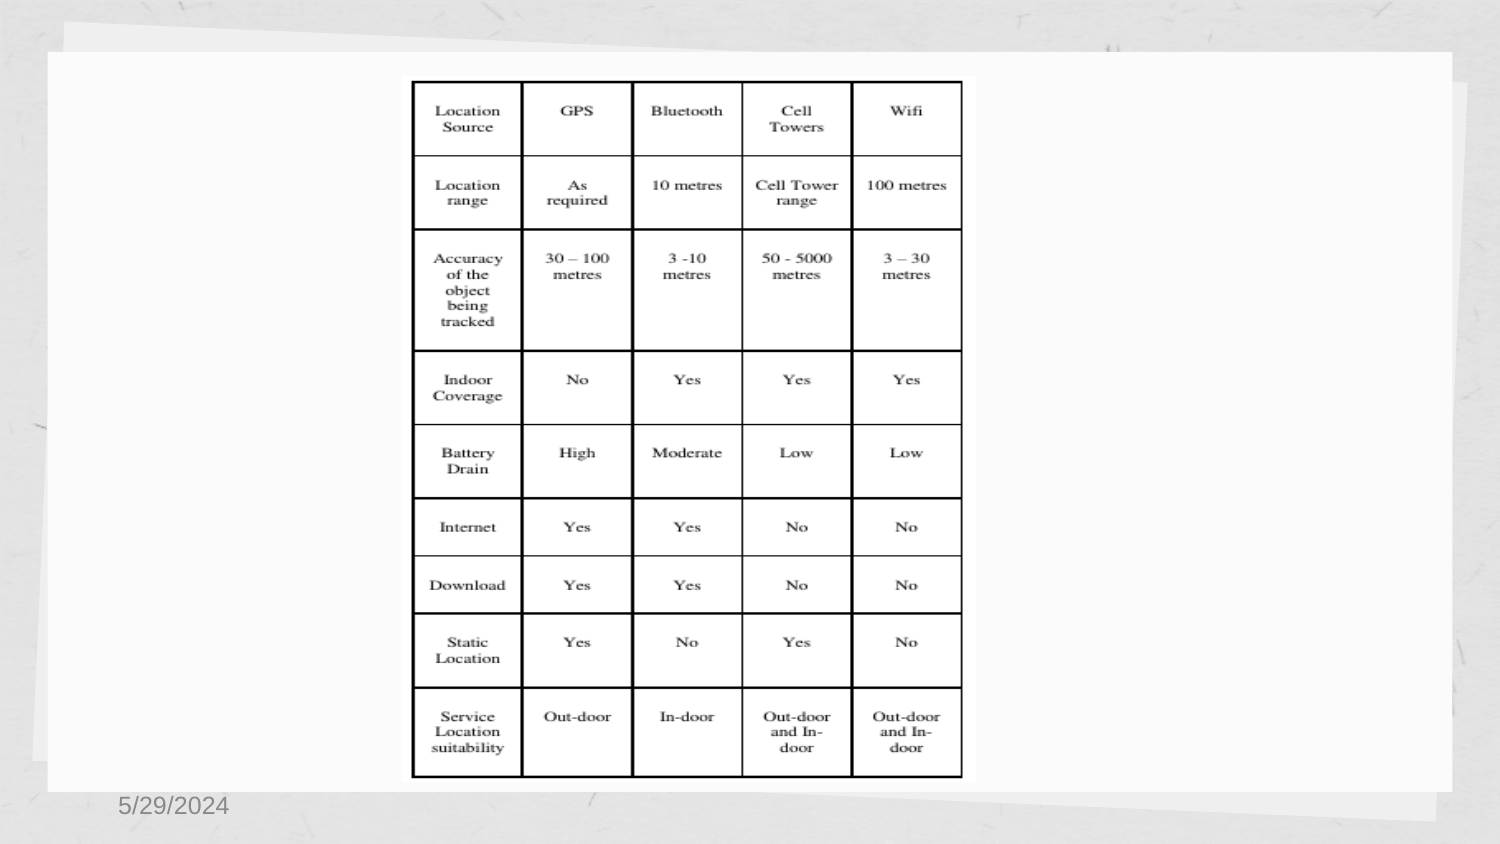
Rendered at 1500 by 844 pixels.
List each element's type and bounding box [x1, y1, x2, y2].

slide_number [103, 782, 441, 828]
picture [402, 76, 977, 783]
